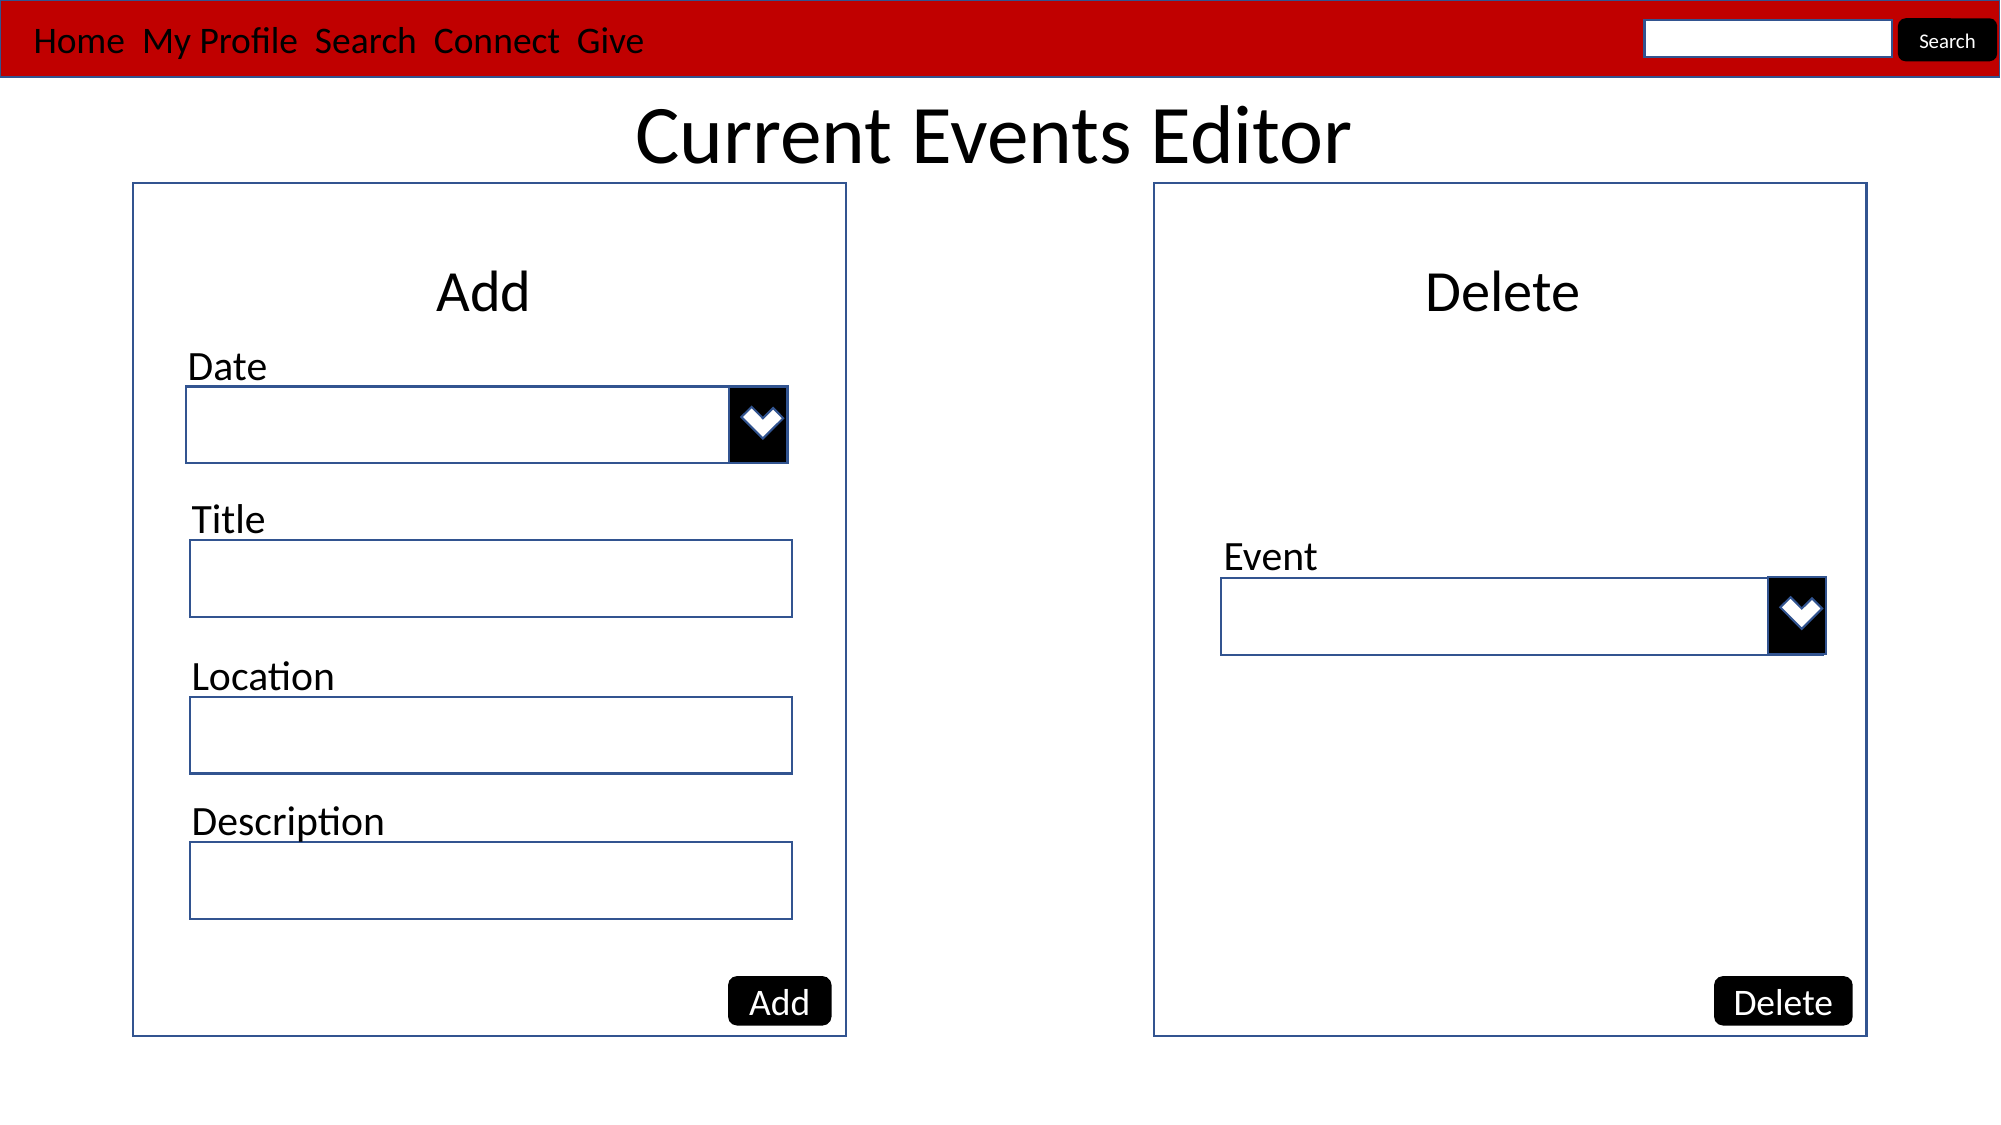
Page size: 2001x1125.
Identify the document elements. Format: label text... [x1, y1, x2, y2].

text_box [1153, 182, 1868, 1037]
text_box Add [728, 976, 832, 1026]
text_box [189, 696, 793, 775]
text_box [189, 539, 793, 618]
text_box [189, 841, 793, 920]
text_box [1767, 576, 1827, 655]
text_box [728, 385, 788, 464]
text_box Description [176, 786, 411, 852]
text_box Current Events Editor [620, 72, 1380, 188]
text_box Search [1897, 18, 1998, 62]
text_box [1778, 595, 1824, 631]
text_box [739, 405, 785, 441]
text_box [1220, 577, 1824, 656]
text_box Date [172, 331, 290, 396]
text_box Add [421, 246, 558, 331]
text_box Delete [1411, 246, 1610, 331]
text_box [1643, 19, 1893, 58]
text_box Delete [1714, 976, 1853, 1026]
text_box Home My Profile Search Connect Give [18, 8, 660, 68]
text_box [0, 0, 2000, 78]
text_box Event [1208, 521, 1357, 587]
text_box [185, 385, 728, 464]
text_box Title [176, 484, 294, 549]
text_box Location [176, 641, 356, 706]
text_box [132, 182, 847, 1037]
